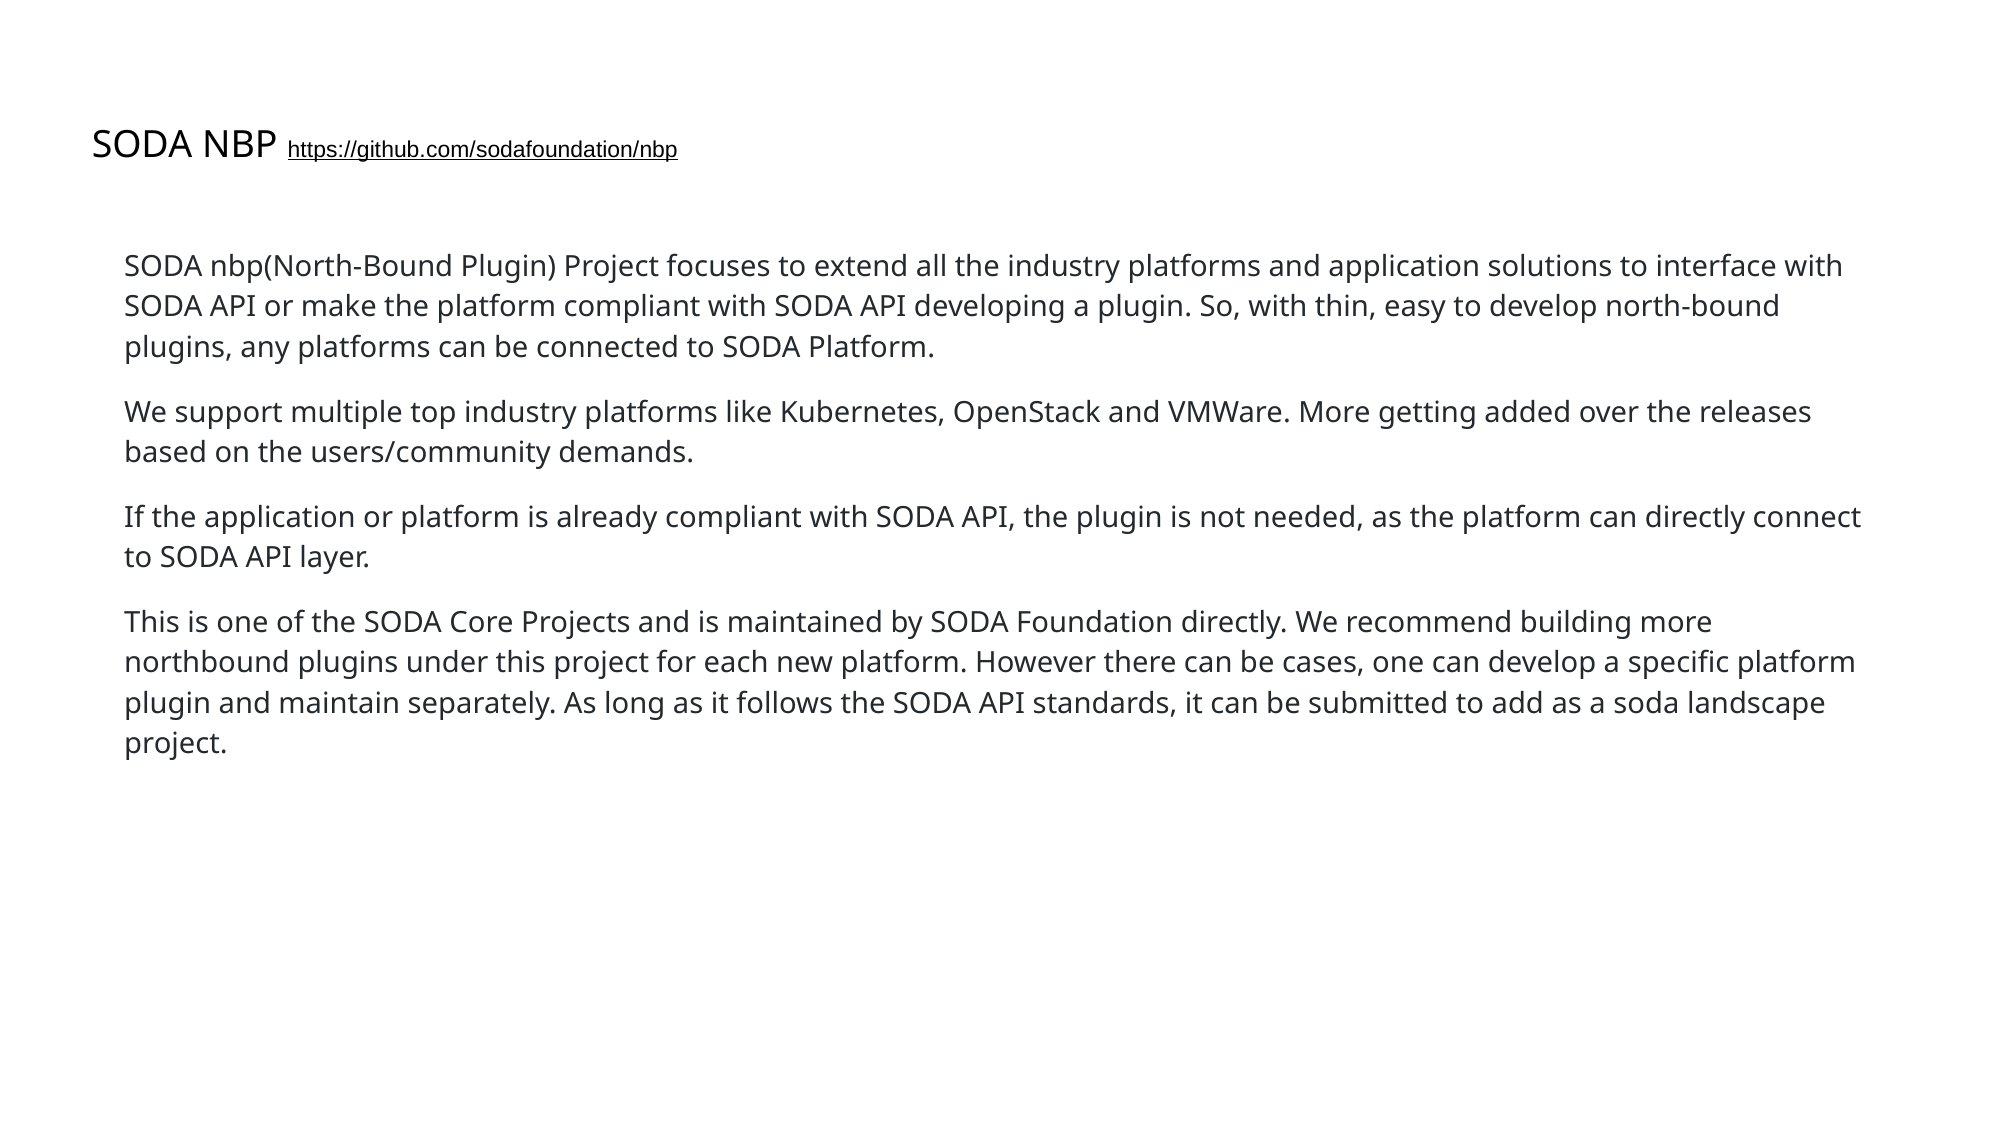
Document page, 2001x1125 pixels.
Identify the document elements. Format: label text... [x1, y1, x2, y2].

title SODA NBP https://github.com/sodafoundation/nbp [76, 79, 1933, 205]
text_box SODA nbp(North-Bound Plugin) Project focuses to extend all the industry platforms and application solutions to interface with SODA API or make the platform compliant with SODA API developing a plugin. So, with thin, easy to develop north-bound plugins, any platforms can be connected to SODA Platform. We support multiple top industry platforms like Kubernetes, OpenStack and VMWare. More getting added over the releases based on the users/community demands. If the application or platform is already compliant with SODA API, the plugin is not needed, as the platform can directly connect to SODA API layer. This is one of the SODA Core Projects and is maintained by SODA Foundation directly. We recommend building more northbound plugins under this project for each new platform. However there can be cases, one can develop a specific platform plugin and maintain separately. As long as it follows the SODA API standards, it can be submitted to add as a soda landscape project. [104, 222, 1897, 1017]
